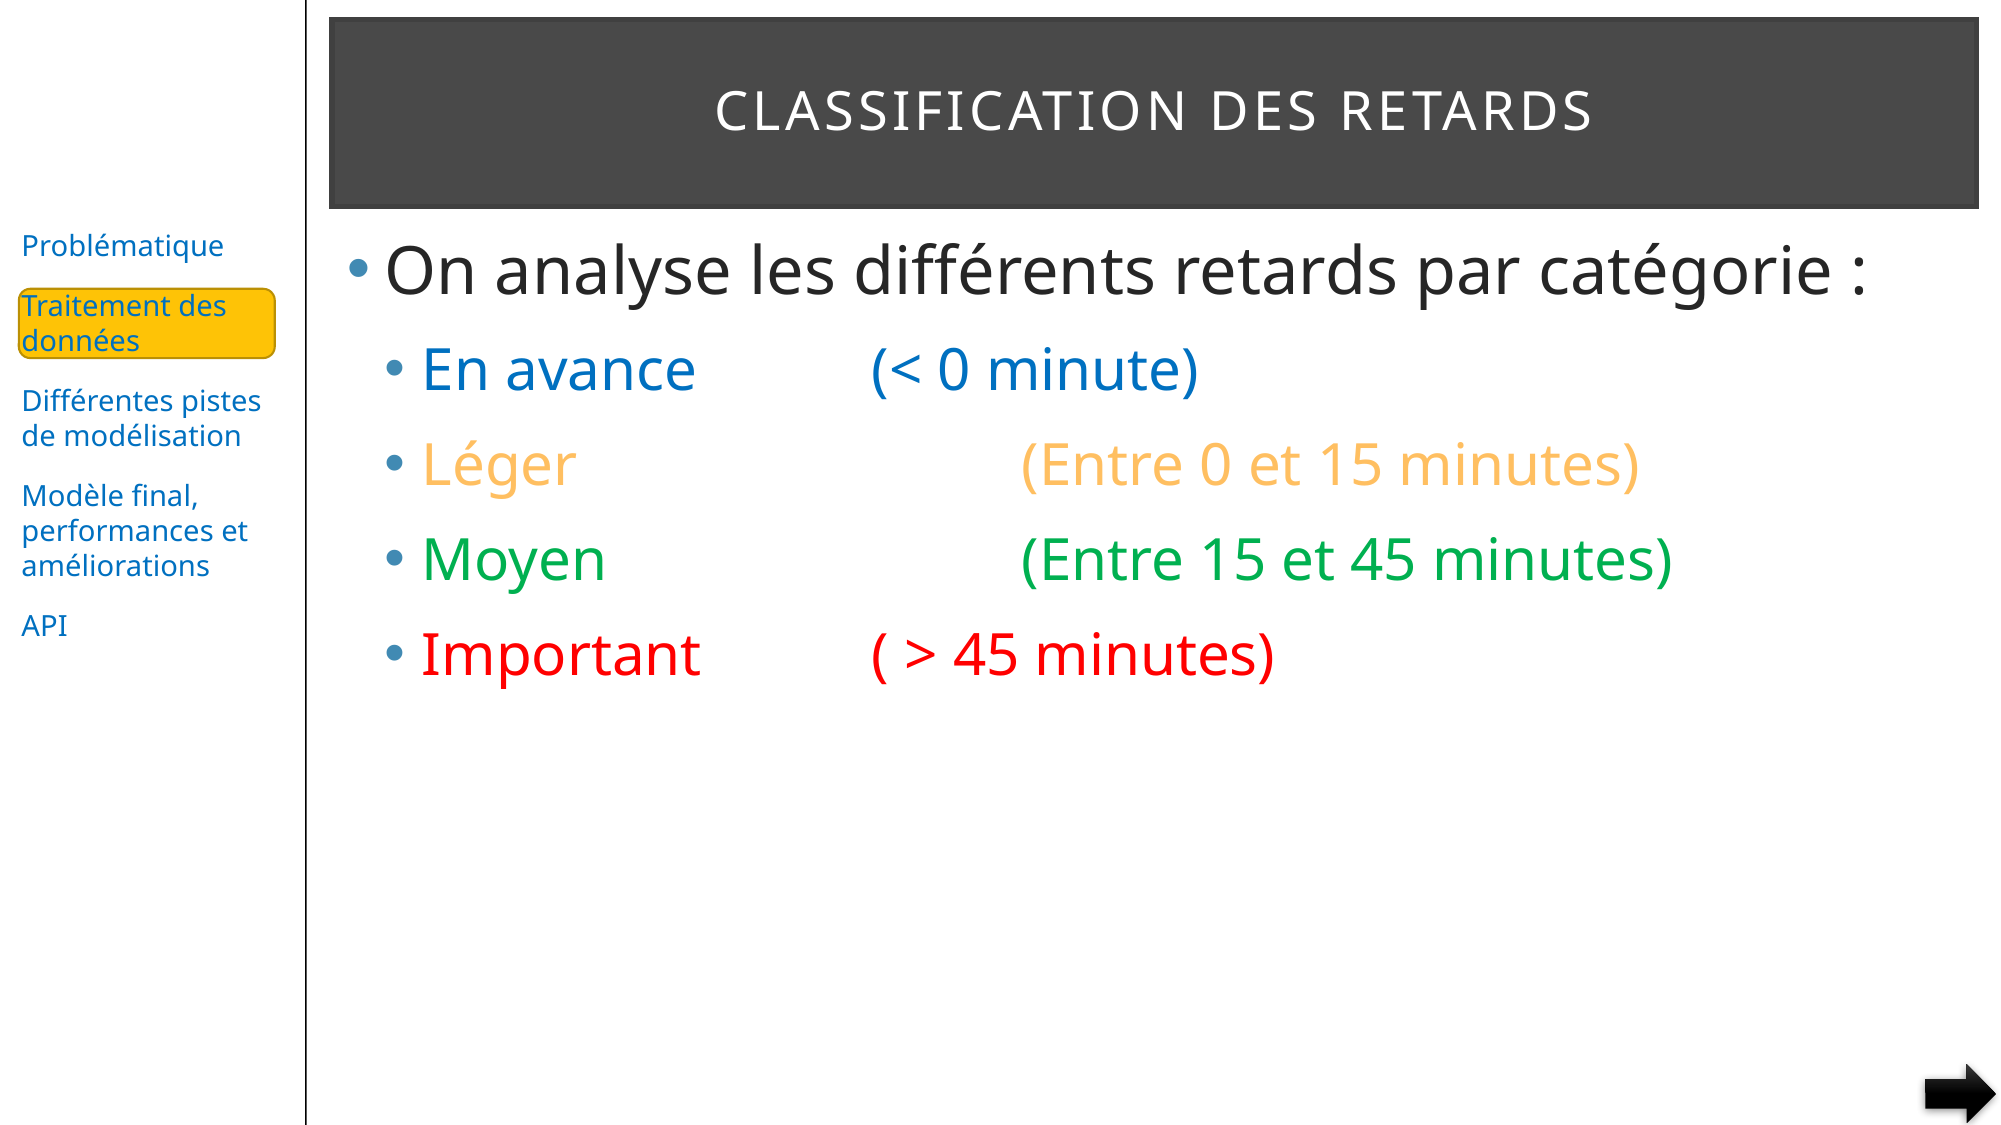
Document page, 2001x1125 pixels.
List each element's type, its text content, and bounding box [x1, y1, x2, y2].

list On analyse les différents retards par catégorie : En avance (< 0 minute) Léger (Entre 0 et 15 minutes) Moyen (Entre 15 et 45 minutes) Important ( > 45 minutes) [331, 219, 1977, 1106]
title Classification des retards [329, 17, 1979, 209]
text_box [1925, 1064, 1997, 1124]
